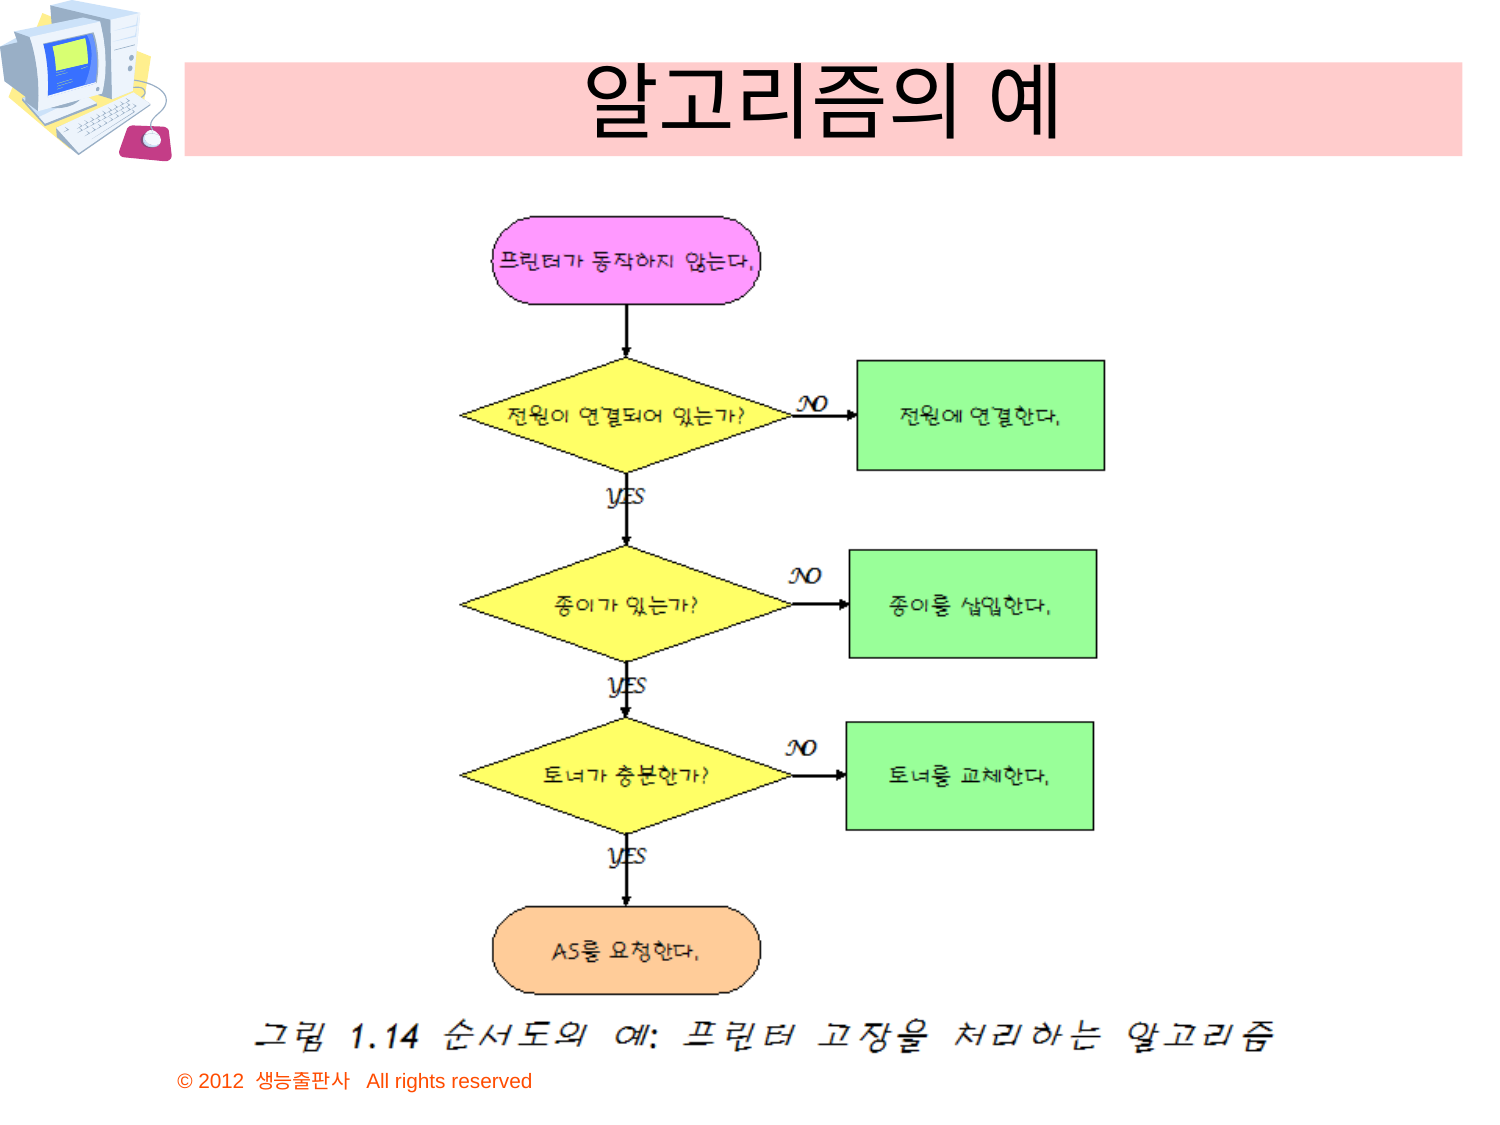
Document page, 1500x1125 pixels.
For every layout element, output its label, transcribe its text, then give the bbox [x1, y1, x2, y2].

title 알고리즘의 예 [184, 62, 1463, 157]
picture [225, 199, 1290, 1073]
